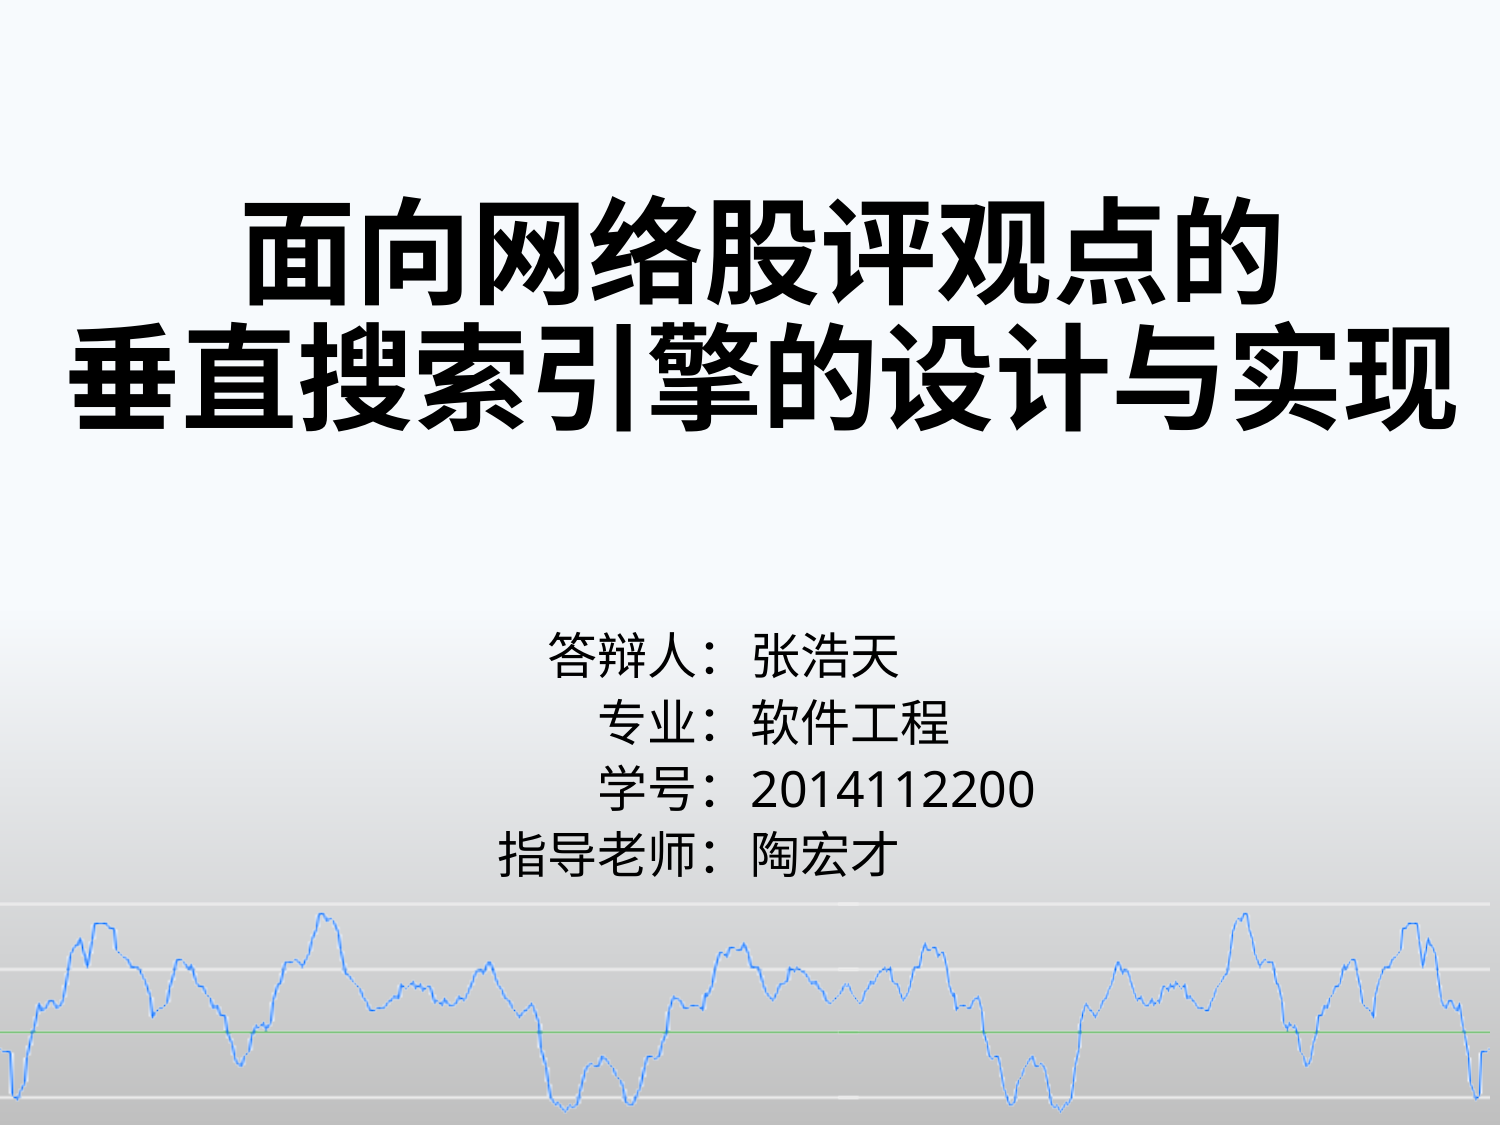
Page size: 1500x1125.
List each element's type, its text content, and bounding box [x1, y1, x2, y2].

picture [0, 877, 1490, 1125]
subtitle 张浩天 软件工程 2014112200 陶宏才 [763, 624, 1151, 877]
title 面向网络股评观点的 垂直搜索引擎的设计与实现 [24, 183, 1500, 454]
text_box 答辩人： 专业： 学号： 指导老师： [357, 624, 763, 877]
